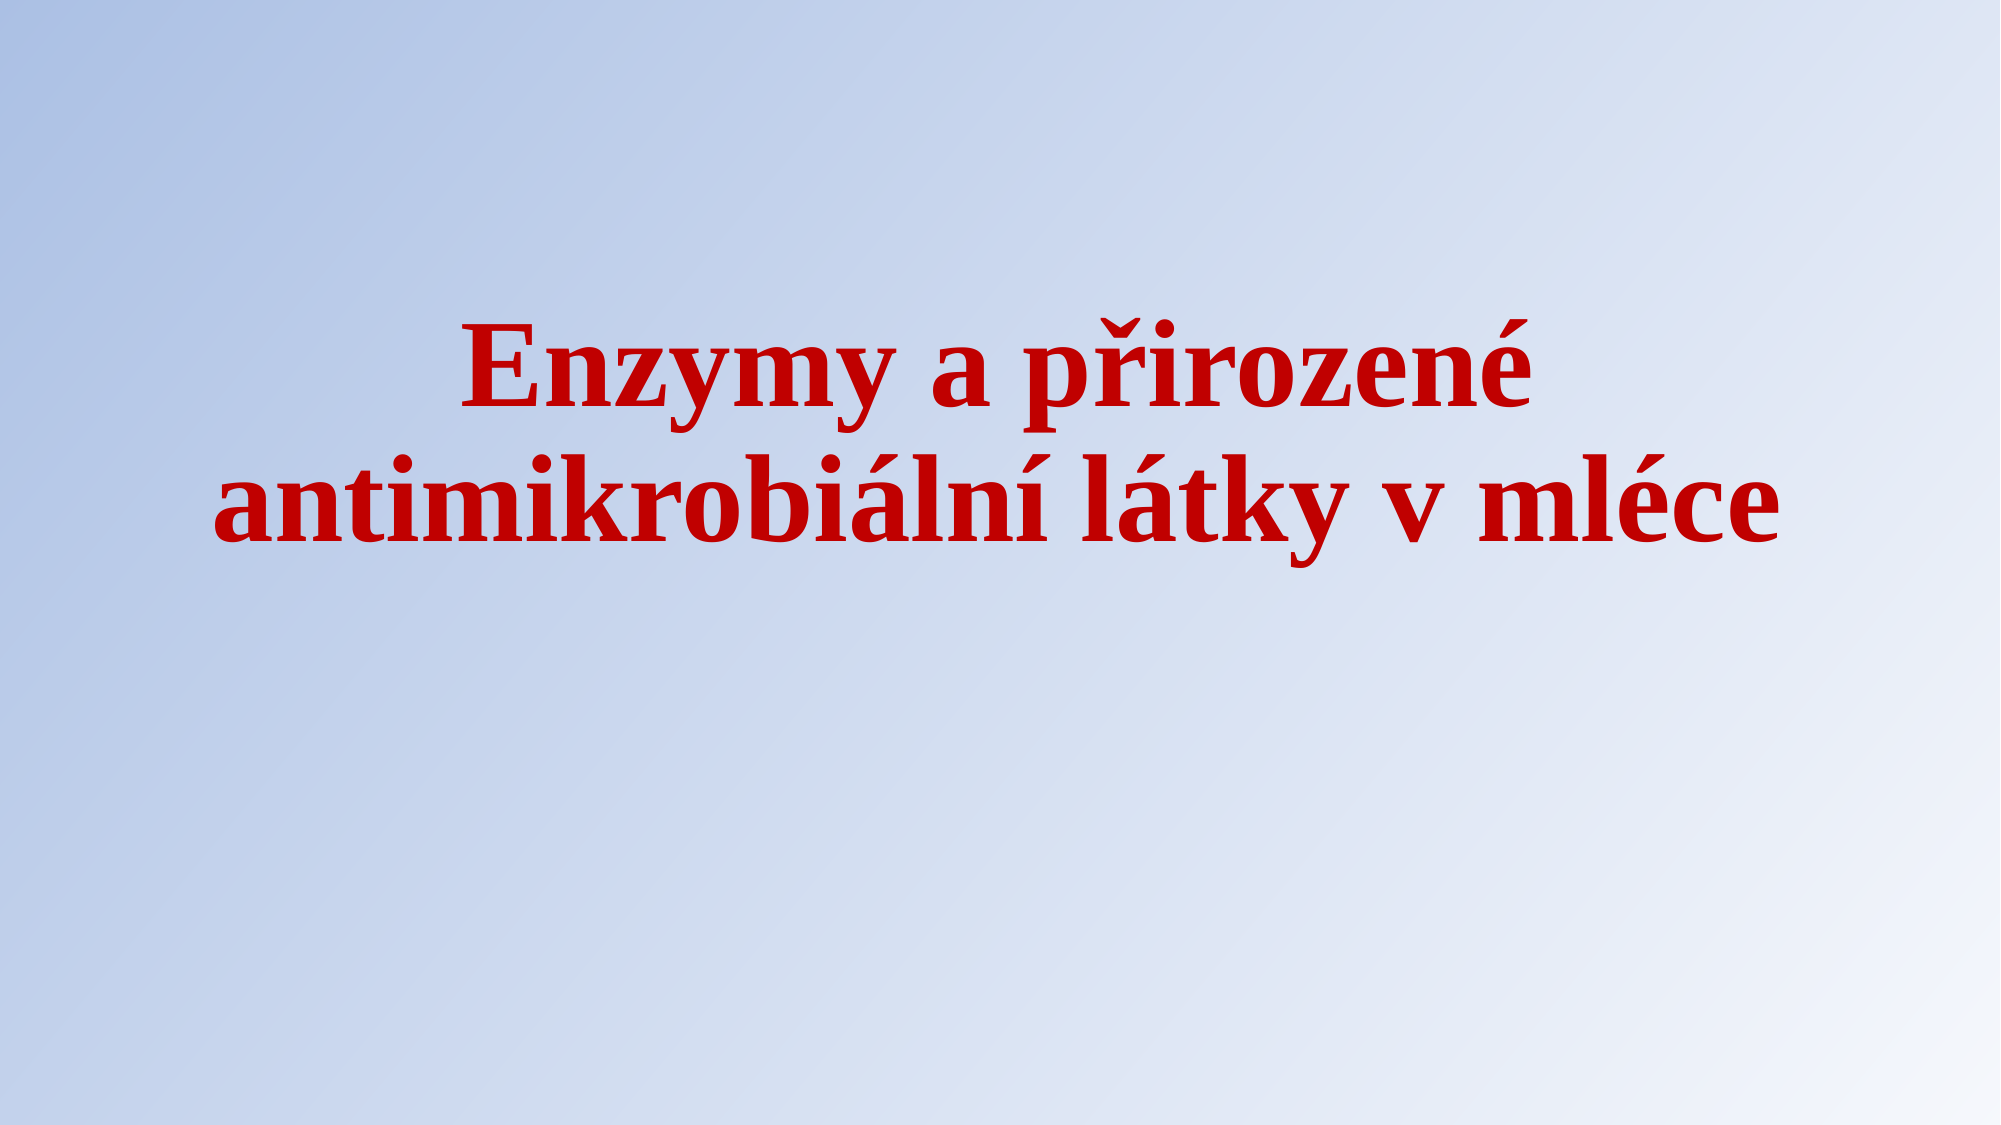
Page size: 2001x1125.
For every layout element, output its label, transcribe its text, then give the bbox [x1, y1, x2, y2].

title Enzymy a přirozené antimikrobiální látky v mléce [45, 184, 1950, 576]
